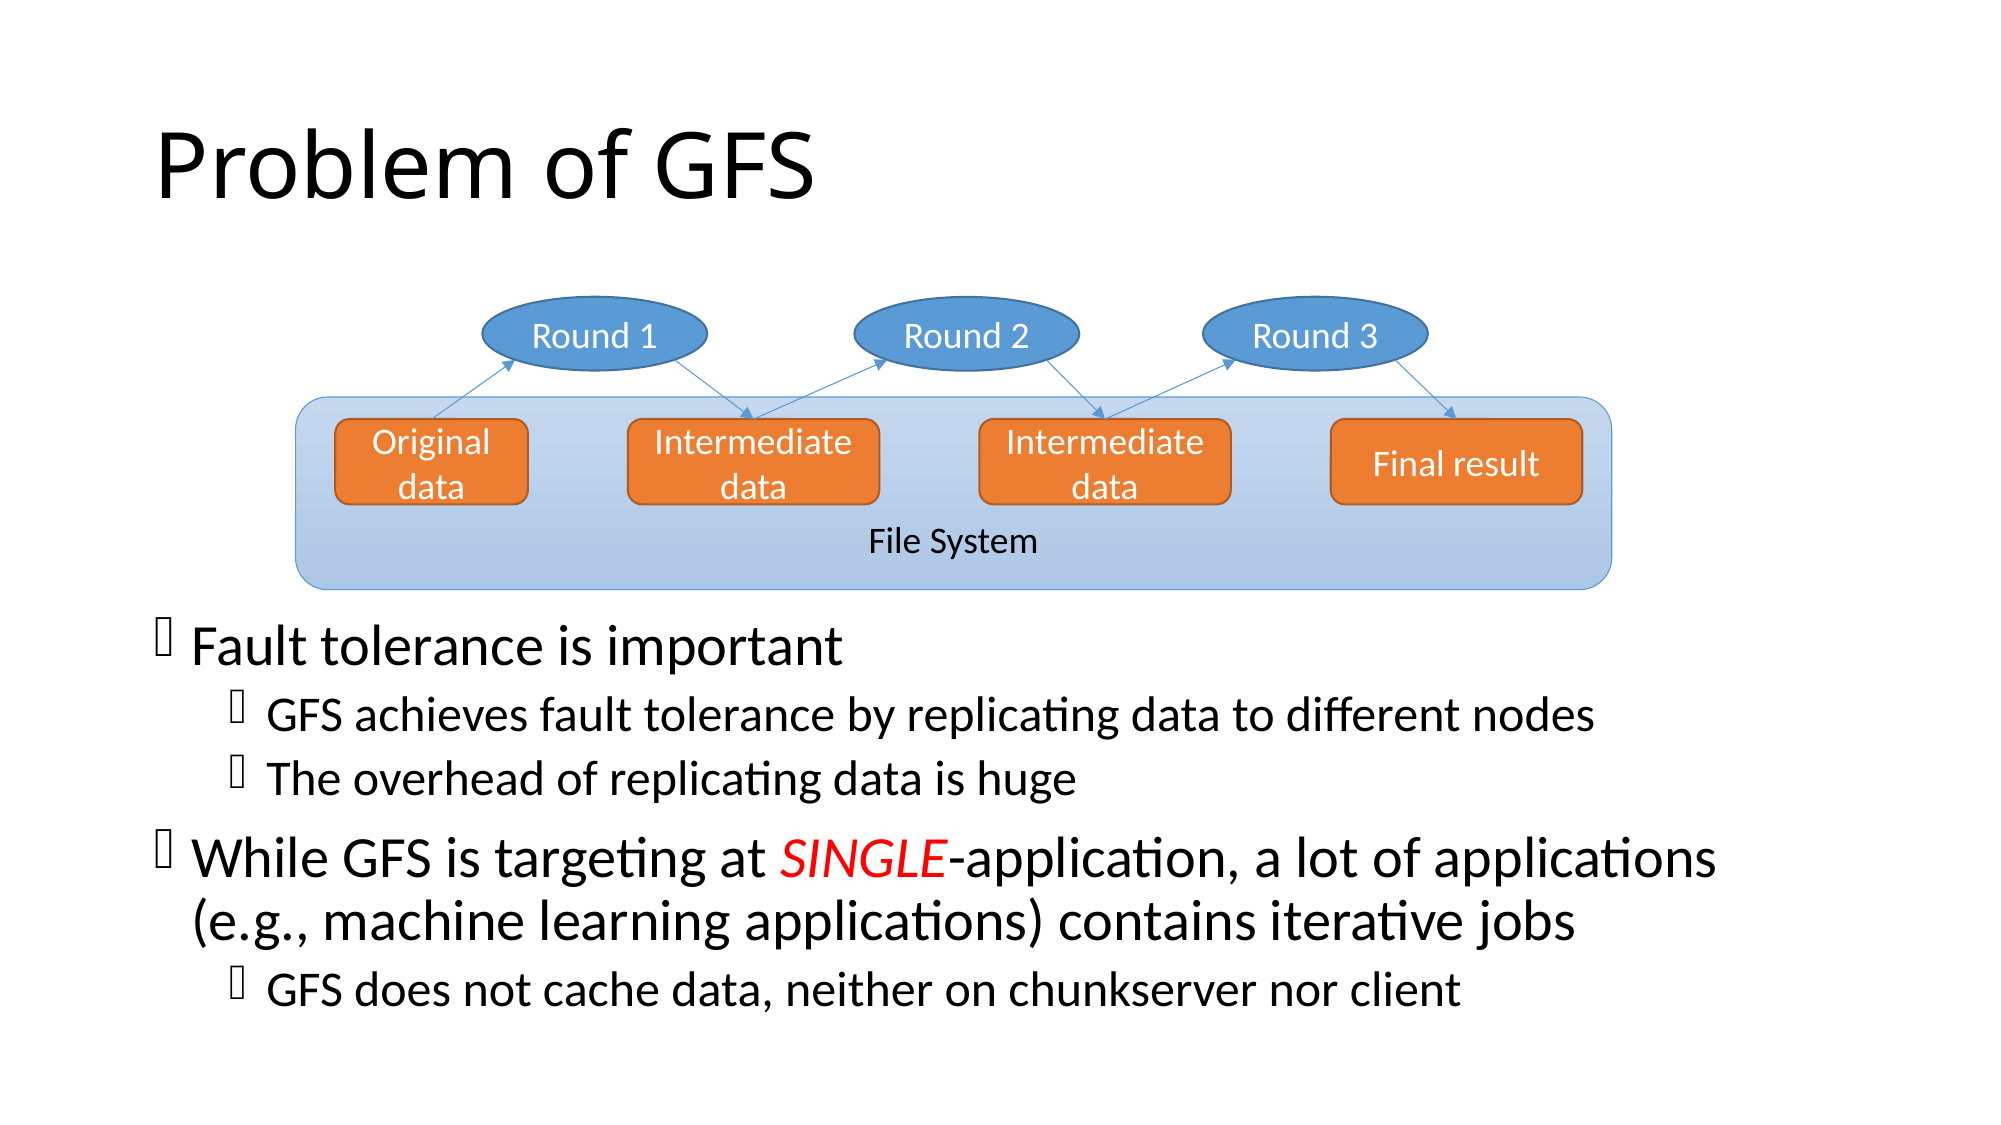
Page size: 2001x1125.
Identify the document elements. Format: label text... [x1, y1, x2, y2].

text_box File System [294, 396, 1613, 591]
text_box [674, 359, 753, 420]
text_box Round 3 [1201, 295, 1429, 372]
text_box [1046, 359, 1105, 420]
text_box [431, 359, 516, 420]
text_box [753, 359, 888, 420]
text_box Intermediate data [626, 417, 881, 506]
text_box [1394, 359, 1457, 420]
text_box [1105, 359, 1236, 420]
text_box Intermediate data [978, 417, 1232, 506]
text_box Round 1 [481, 295, 709, 372]
text_box Round 2 [853, 295, 1081, 372]
title Problem of GFS [138, 60, 1864, 278]
list Fault tolerance is important GFS achieves fault tolerance by replicating data to different nodes The overhead of replicating data is huge While GFS is targeting at SINGLE-application, a lot of applications (e.g., machine learning applications) contains iterative jobs GFS does not cache data, neither on chunkserver nor client [138, 607, 1864, 1055]
text_box Original data [334, 417, 529, 506]
text_box Final result [1329, 417, 1584, 506]
